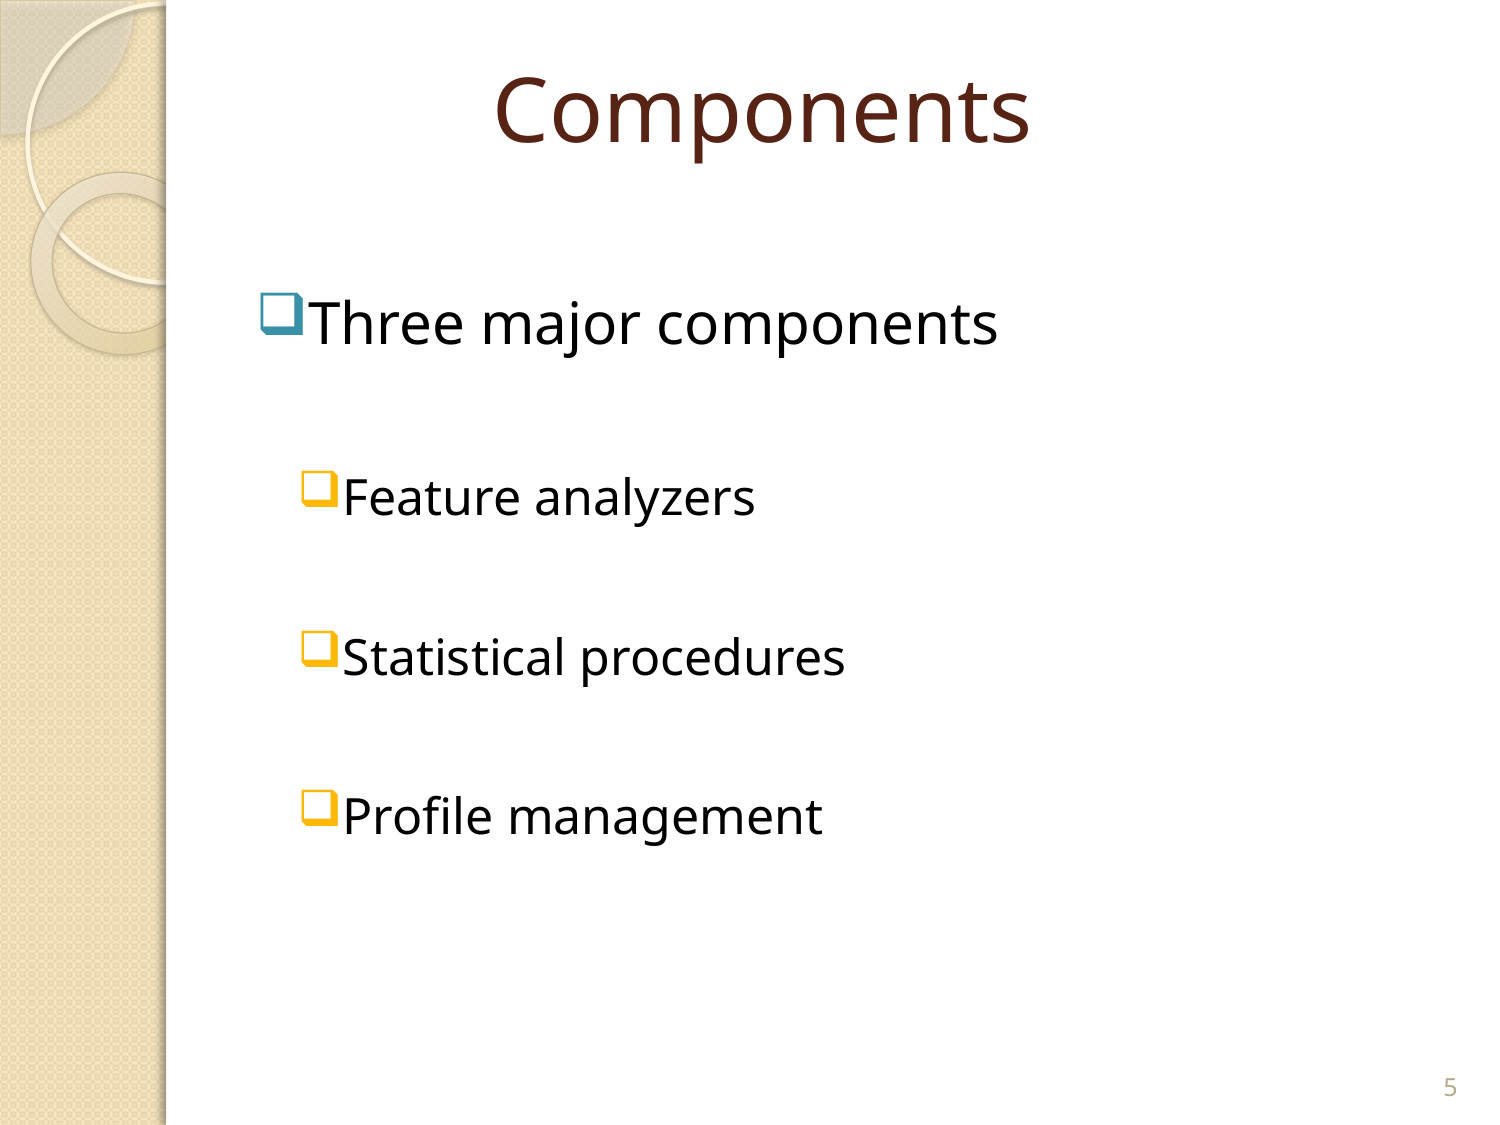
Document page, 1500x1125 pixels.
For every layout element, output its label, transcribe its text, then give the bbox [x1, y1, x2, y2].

slide_number 5 [1413, 1034, 1488, 1113]
title Components [50, 37, 1475, 175]
list Three major components Feature analyzers Statistical procedures Profile management [174, 187, 1500, 930]
